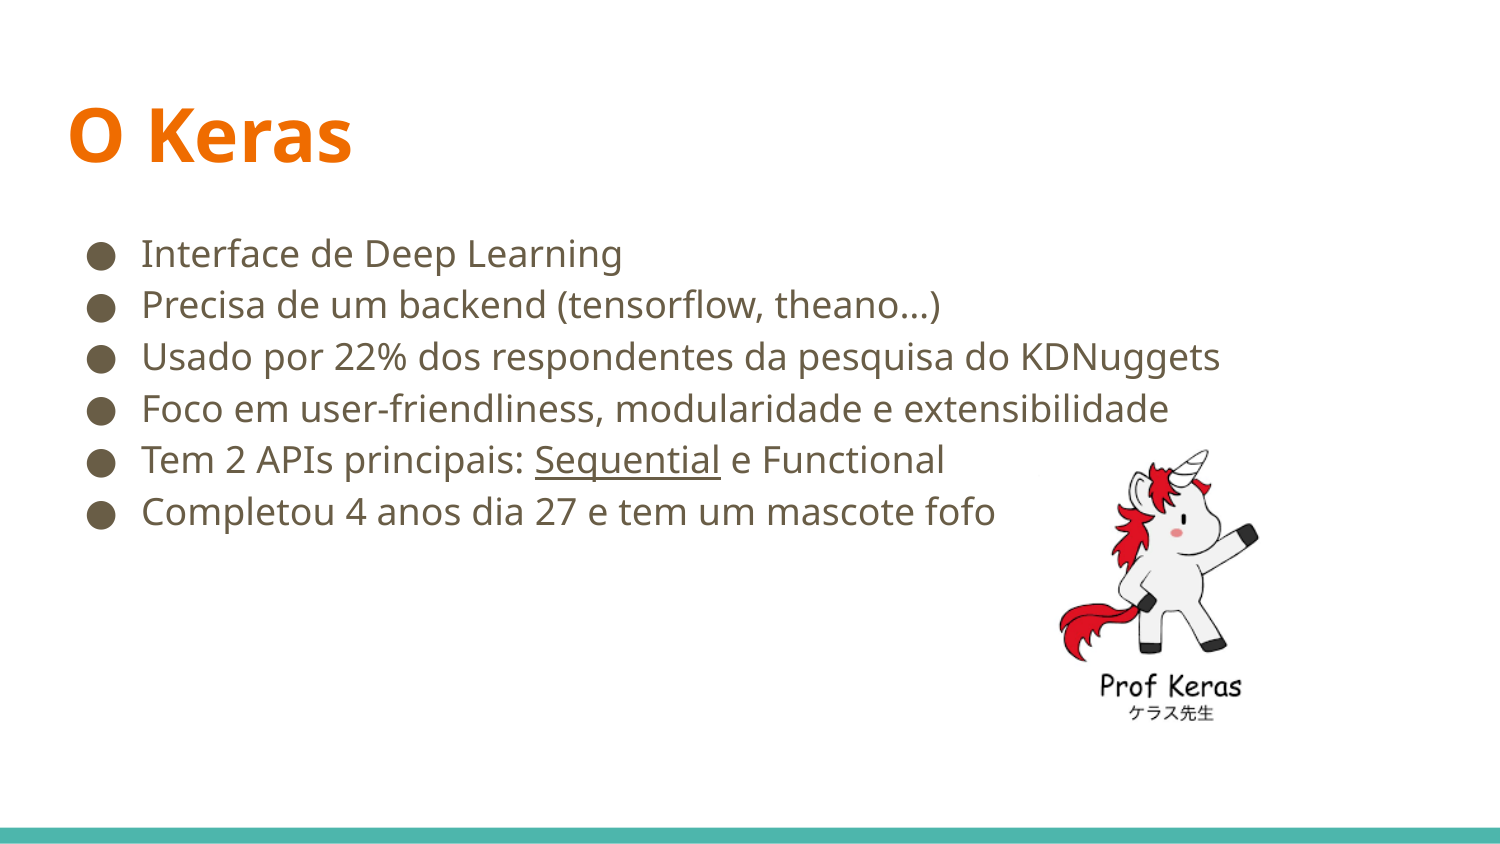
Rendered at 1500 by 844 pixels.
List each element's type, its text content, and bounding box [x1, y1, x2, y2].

title O Keras [51, 72, 1449, 189]
list Interface de Deep Learning Precisa de um backend (tensorflow, theano…) Usado por 22% dos respondentes da pesquisa do KDNuggets Foco em user-friendliness, modularidade e extensibilidade Tem 2 APIs principais: Sequential e Functional Completou 4 anos dia 27 e tem um mascote fofo [51, 207, 1449, 750]
picture [1026, 442, 1309, 731]
